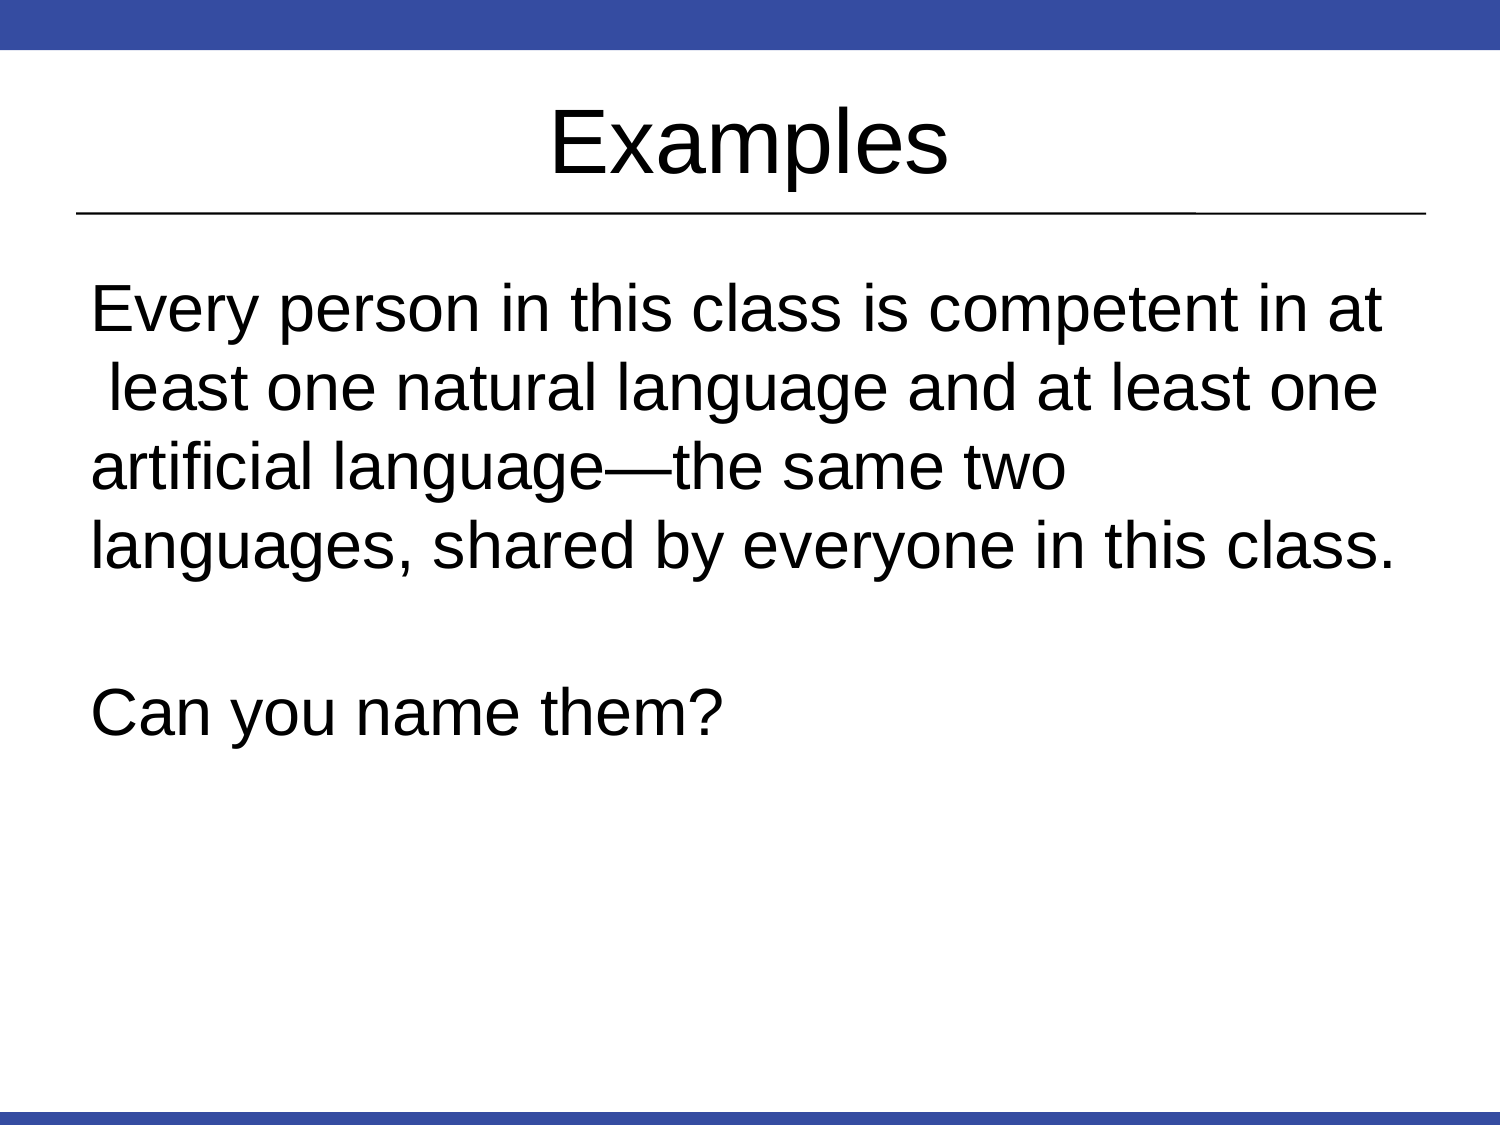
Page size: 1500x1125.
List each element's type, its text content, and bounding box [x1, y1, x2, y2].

title Examples [546, 79, 954, 265]
text_box Every person in this class is competent in at least one natural language and at least one artificial language—the same two languages, shared by everyone in this class. Can you name them? [87, 265, 1402, 749]
